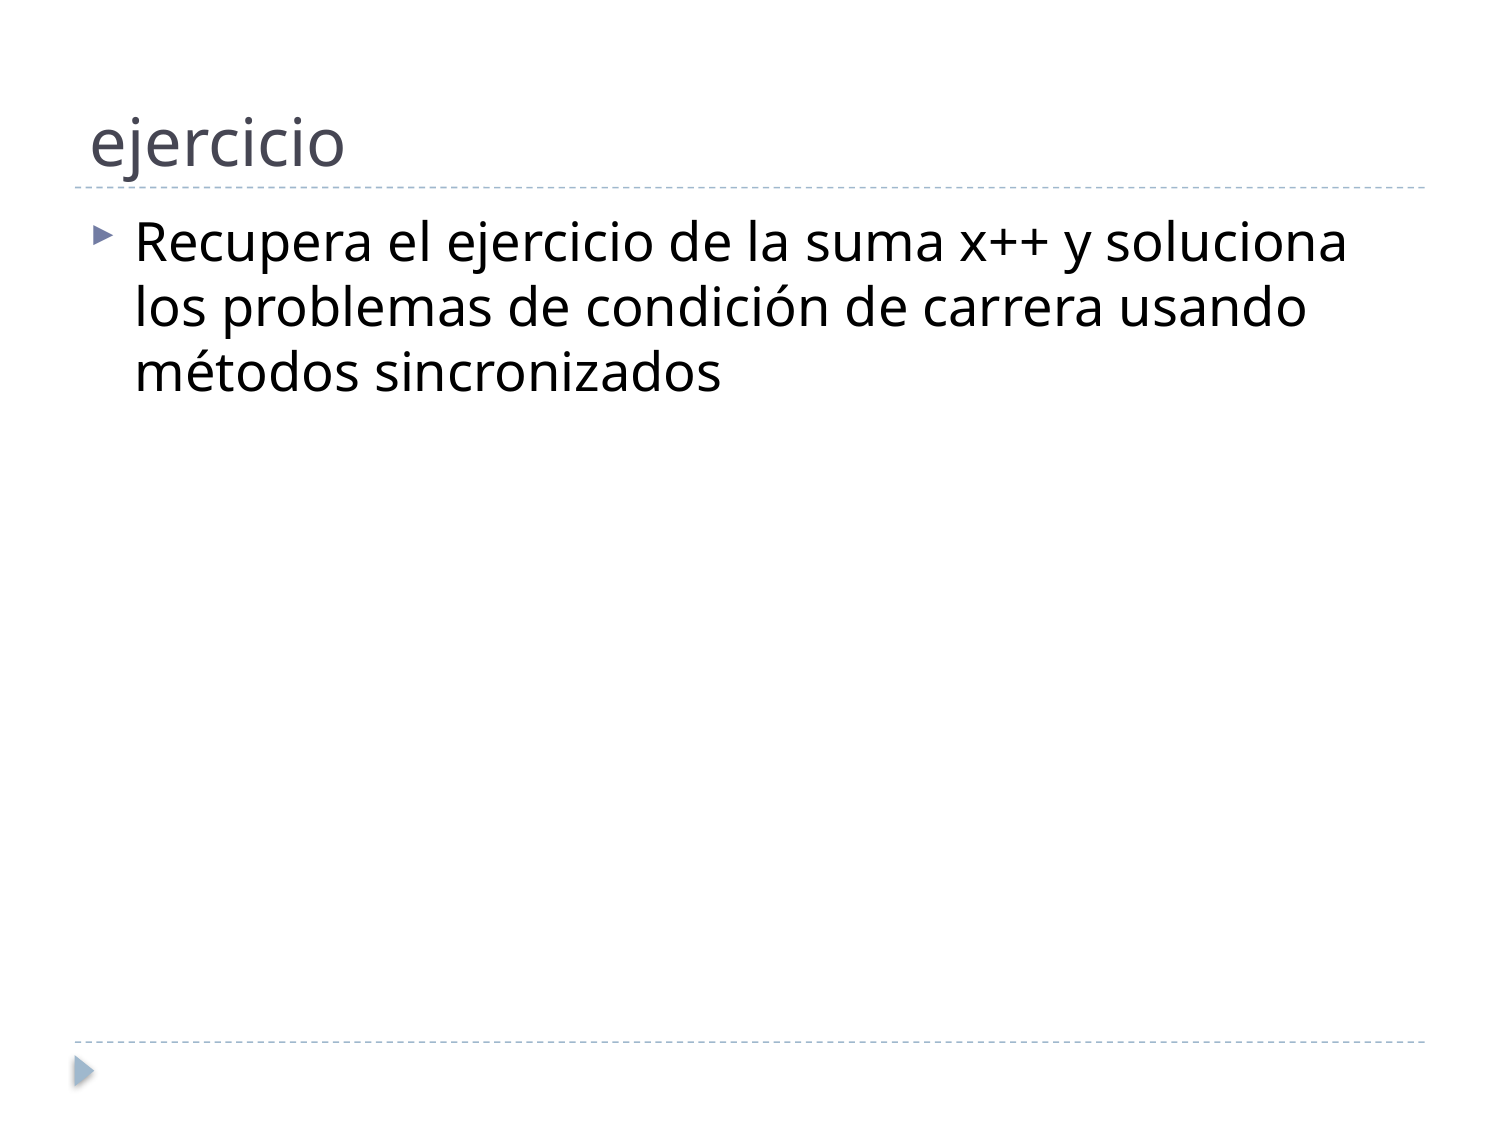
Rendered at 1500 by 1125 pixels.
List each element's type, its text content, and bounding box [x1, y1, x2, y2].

title ejercicio [75, 24, 1425, 188]
list Recupera el ejercicio de la suma x++ y soluciona los problemas de condición de carrera usando métodos sincronizados [75, 200, 1425, 1010]
